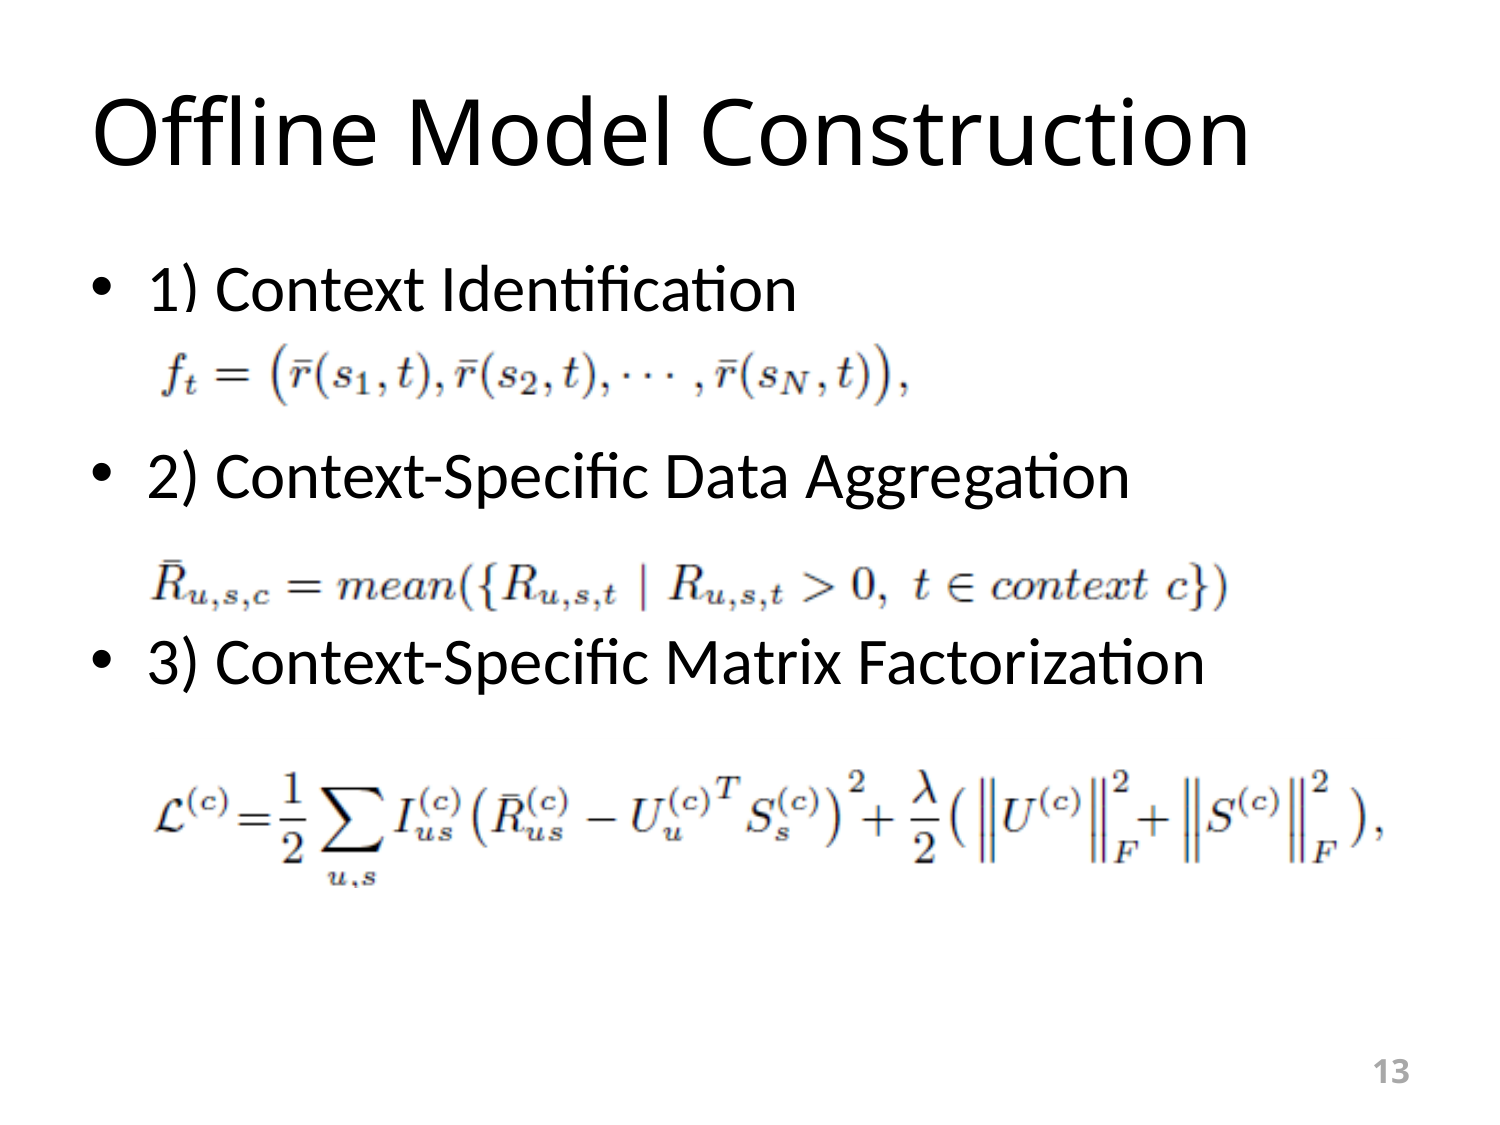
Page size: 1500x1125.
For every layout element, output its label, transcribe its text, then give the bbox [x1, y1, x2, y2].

picture [149, 737, 1401, 888]
list 1) Context Identification 2) Context-Specific Data Aggregation 3) Context-Specific Matrix Factorization [75, 237, 1425, 1005]
title Offline Model Construction [75, 45, 1425, 213]
picture [146, 535, 1238, 635]
picture [160, 312, 926, 425]
slide_number 13 [1074, 1042, 1425, 1103]
